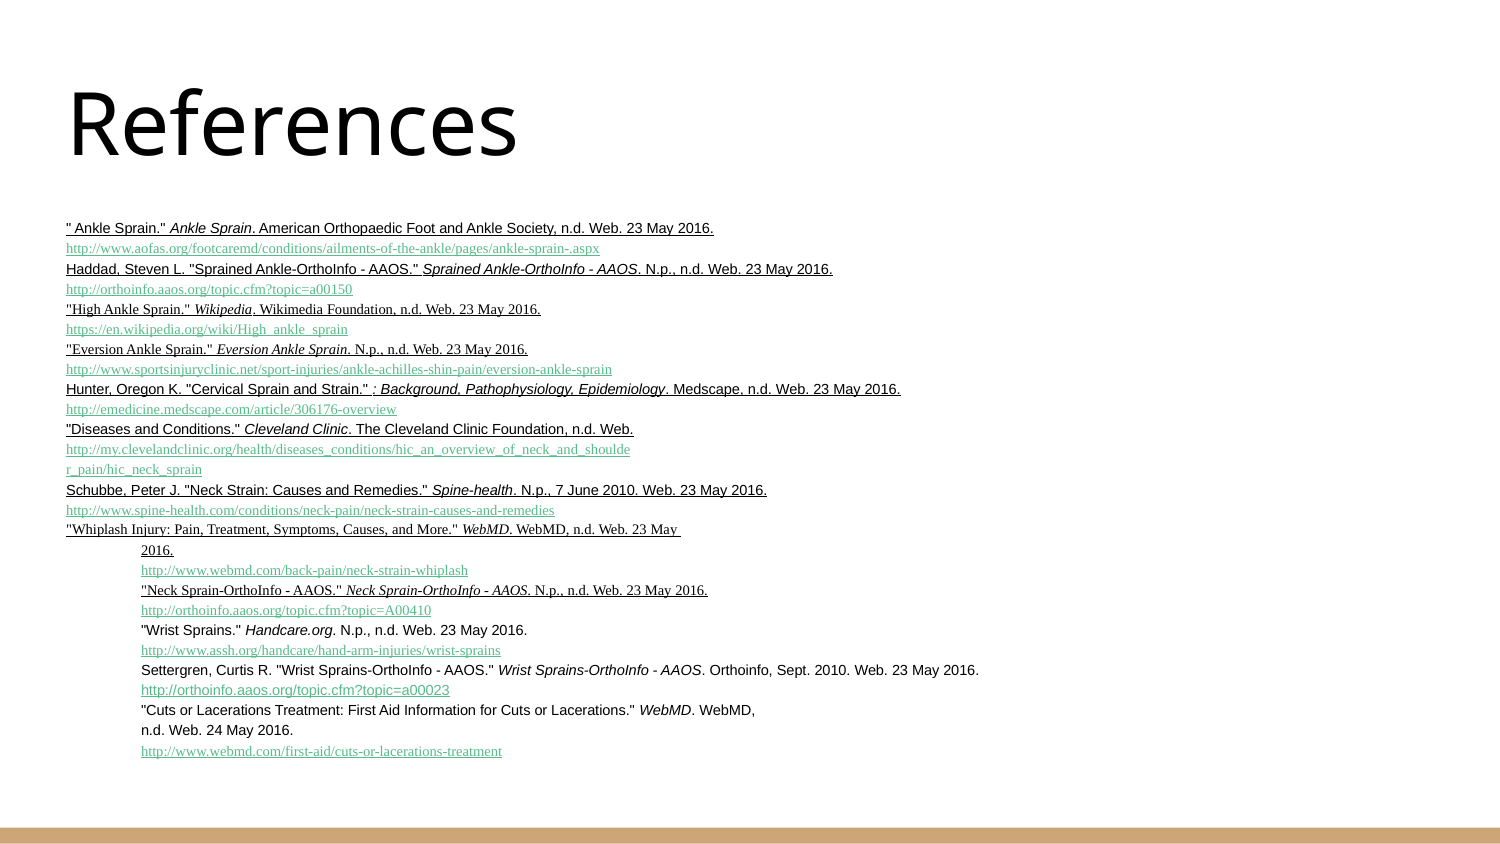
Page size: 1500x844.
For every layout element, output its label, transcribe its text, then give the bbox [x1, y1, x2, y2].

title References [51, 51, 1449, 189]
list " Ankle Sprain." Ankle Sprain. American Orthopaedic Foot and Ankle Society, n.d. Web. 23 May 2016. http://www.aofas.org/footcaremd/conditions/ailments-of-the-ankle/pages/ankle-sprain-.aspx Haddad, Steven L. "Sprained Ankle-OrthoInfo - AAOS." Sprained Ankle-OrthoInfo - AAOS. N.p., n.d. Web. 23 May 2016. http://orthoinfo.aaos.org/topic.cfm?topic=a00150 "High Ankle Sprain." Wikipedia. Wikimedia Foundation, n.d. Web. 23 May 2016. https://en.wikipedia.org/wiki/High_ankle_sprain "Eversion Ankle Sprain." Eversion Ankle Sprain. N.p., n.d. Web. 23 May 2016. http://www.sportsinjuryclinic.net/sport-injuries/ankle-achilles-shin-pain/eversion-ankle-sprain Hunter, Oregon K. "Cervical Sprain and Strain." : Background, Pathophysiology, Epidemiology. Medscape, n.d. Web. 23 May 2016. http://emedicine.medscape.com/article/306176-overview "Diseases and Conditions." Cleveland Clinic. The Cleveland Clinic Foundation, n.d. Web. http://my.clevelandclinic.org/health/diseases_conditions/hic_an_overview_of_neck_and_shoulde r_pain/hic_neck_sprain Schubbe, Peter J. "Neck Strain: Causes and Remedies." Spine-health. N.p., 7 June 2010. Web. 23 May 2016. http://www.spine-health.com/conditions/neck-pain/neck-strain-causes-and-remedies "Whiplash Injury: Pain, Treatment, Symptoms, Causes, and More." WebMD. WebMD, n.d. Web. 23 May 2016. http://www.webmd.com/back-pain/neck-strain-whiplash "Neck Sprain-OrthoInfo - AAOS." Neck Sprain-OrthoInfo - AAOS. N.p., n.d. Web. 23 May 2016. http://orthoinfo.aaos.org/topic.cfm?topic=A00410 "Wrist Sprains." Handcare.org. N.p., n.d. Web. 23 May 2016. http://www.assh.org/handcare/hand-arm-injuries/wrist-sprains Settergren, Curtis R. "Wrist Sprains-OrthoInfo - AAOS." Wrist Sprains-OrthoInfo - AAOS. Orthoinfo, Sept. 2010. Web. 23 May 2016. http://orthoinfo.aaos.org/topic.cfm?topic=a00023 "Cuts or Lacerations Treatment: First Aid Information for Cuts or Lacerations." WebMD. WebMD, n.d. Web. 24 May 2016. http://www.webmd.com/first-aid/cuts-or-lacerations-treatment [51, 201, 1449, 791]
